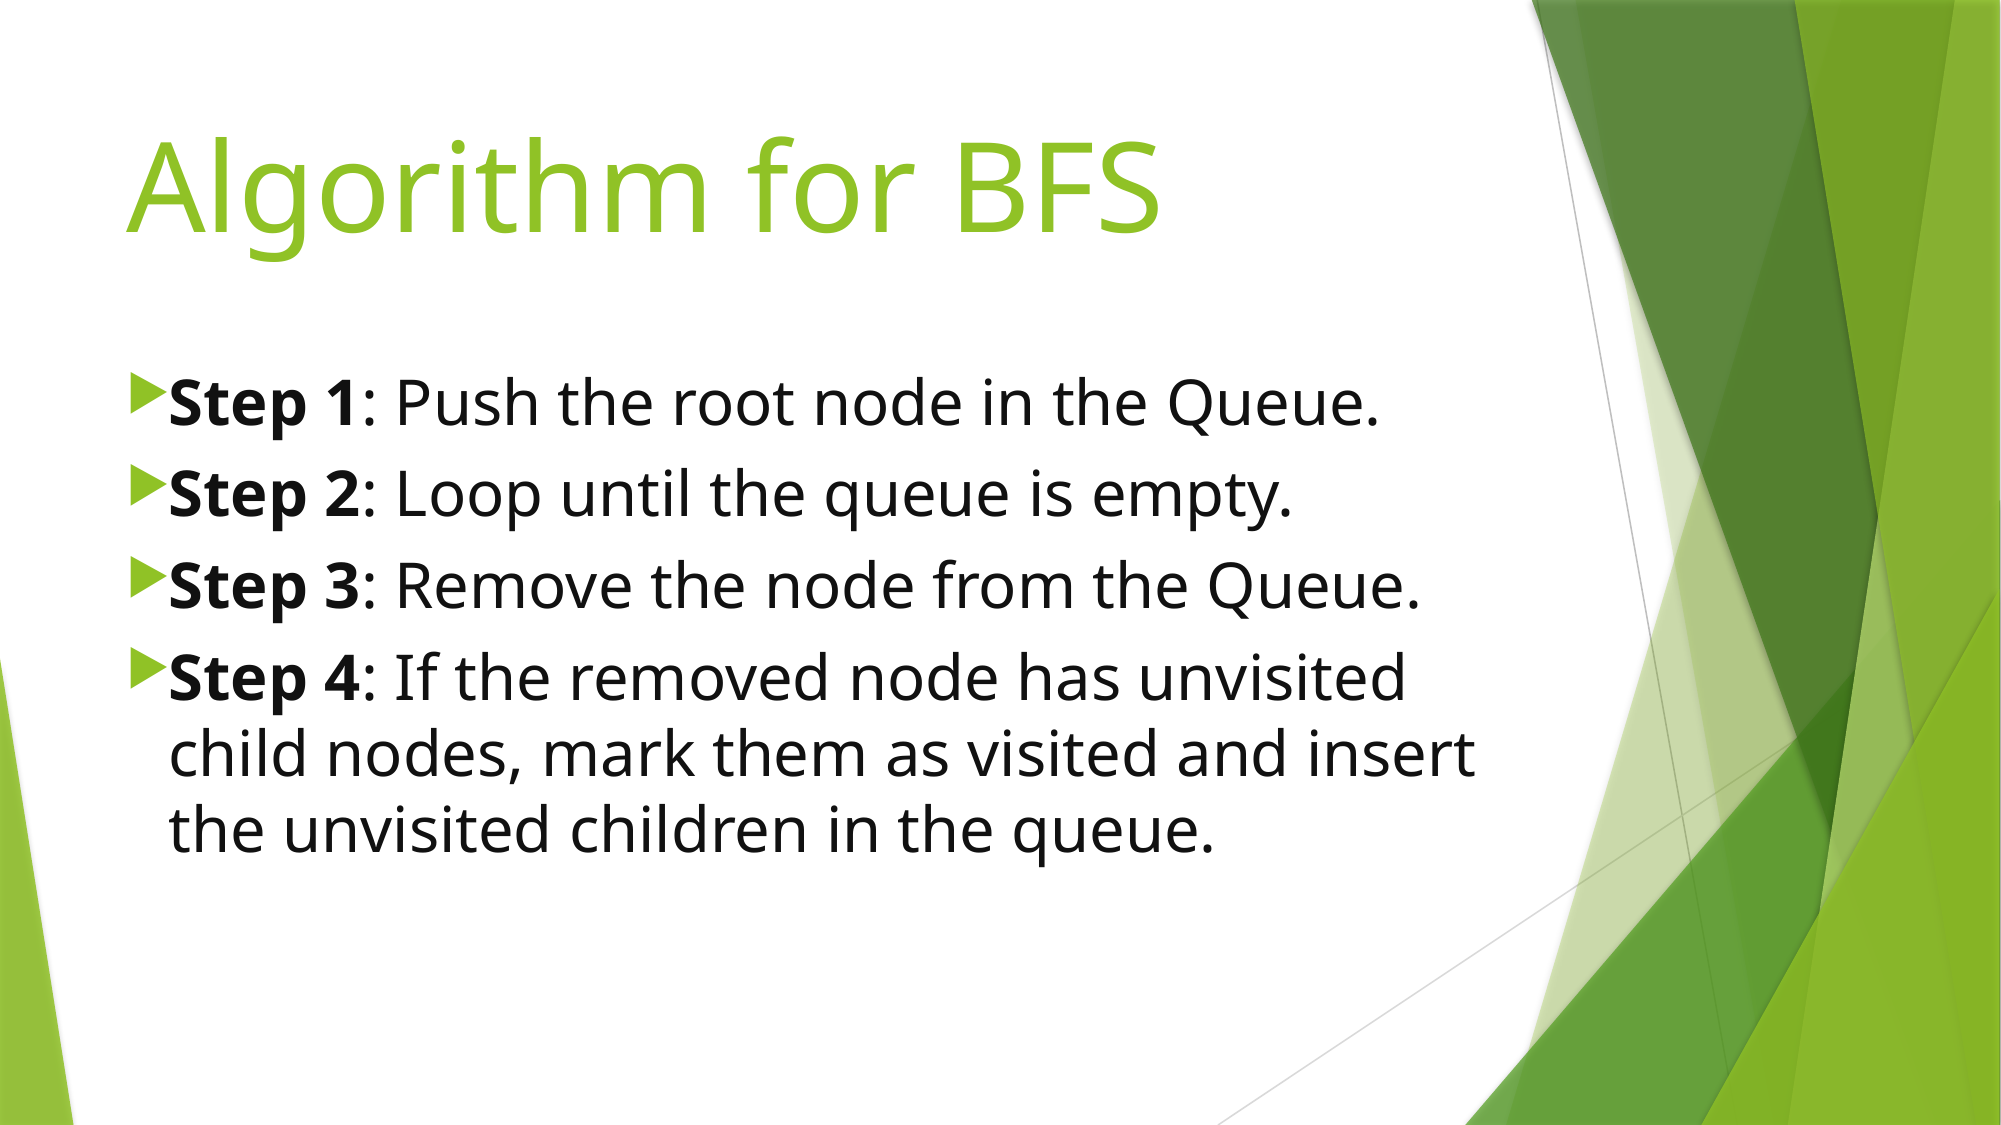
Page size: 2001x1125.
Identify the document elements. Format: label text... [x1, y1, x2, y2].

title Algorithm for BFS [111, 99, 1522, 317]
list Step 1: Push the root node in the Queue. Step 2: Loop until the queue is empty. Step 3: Remove the node from the Queue. Step 4: If the removed node has unvisited child nodes, mark them as visited and insert the unvisited children in the queue. [111, 354, 1522, 992]
